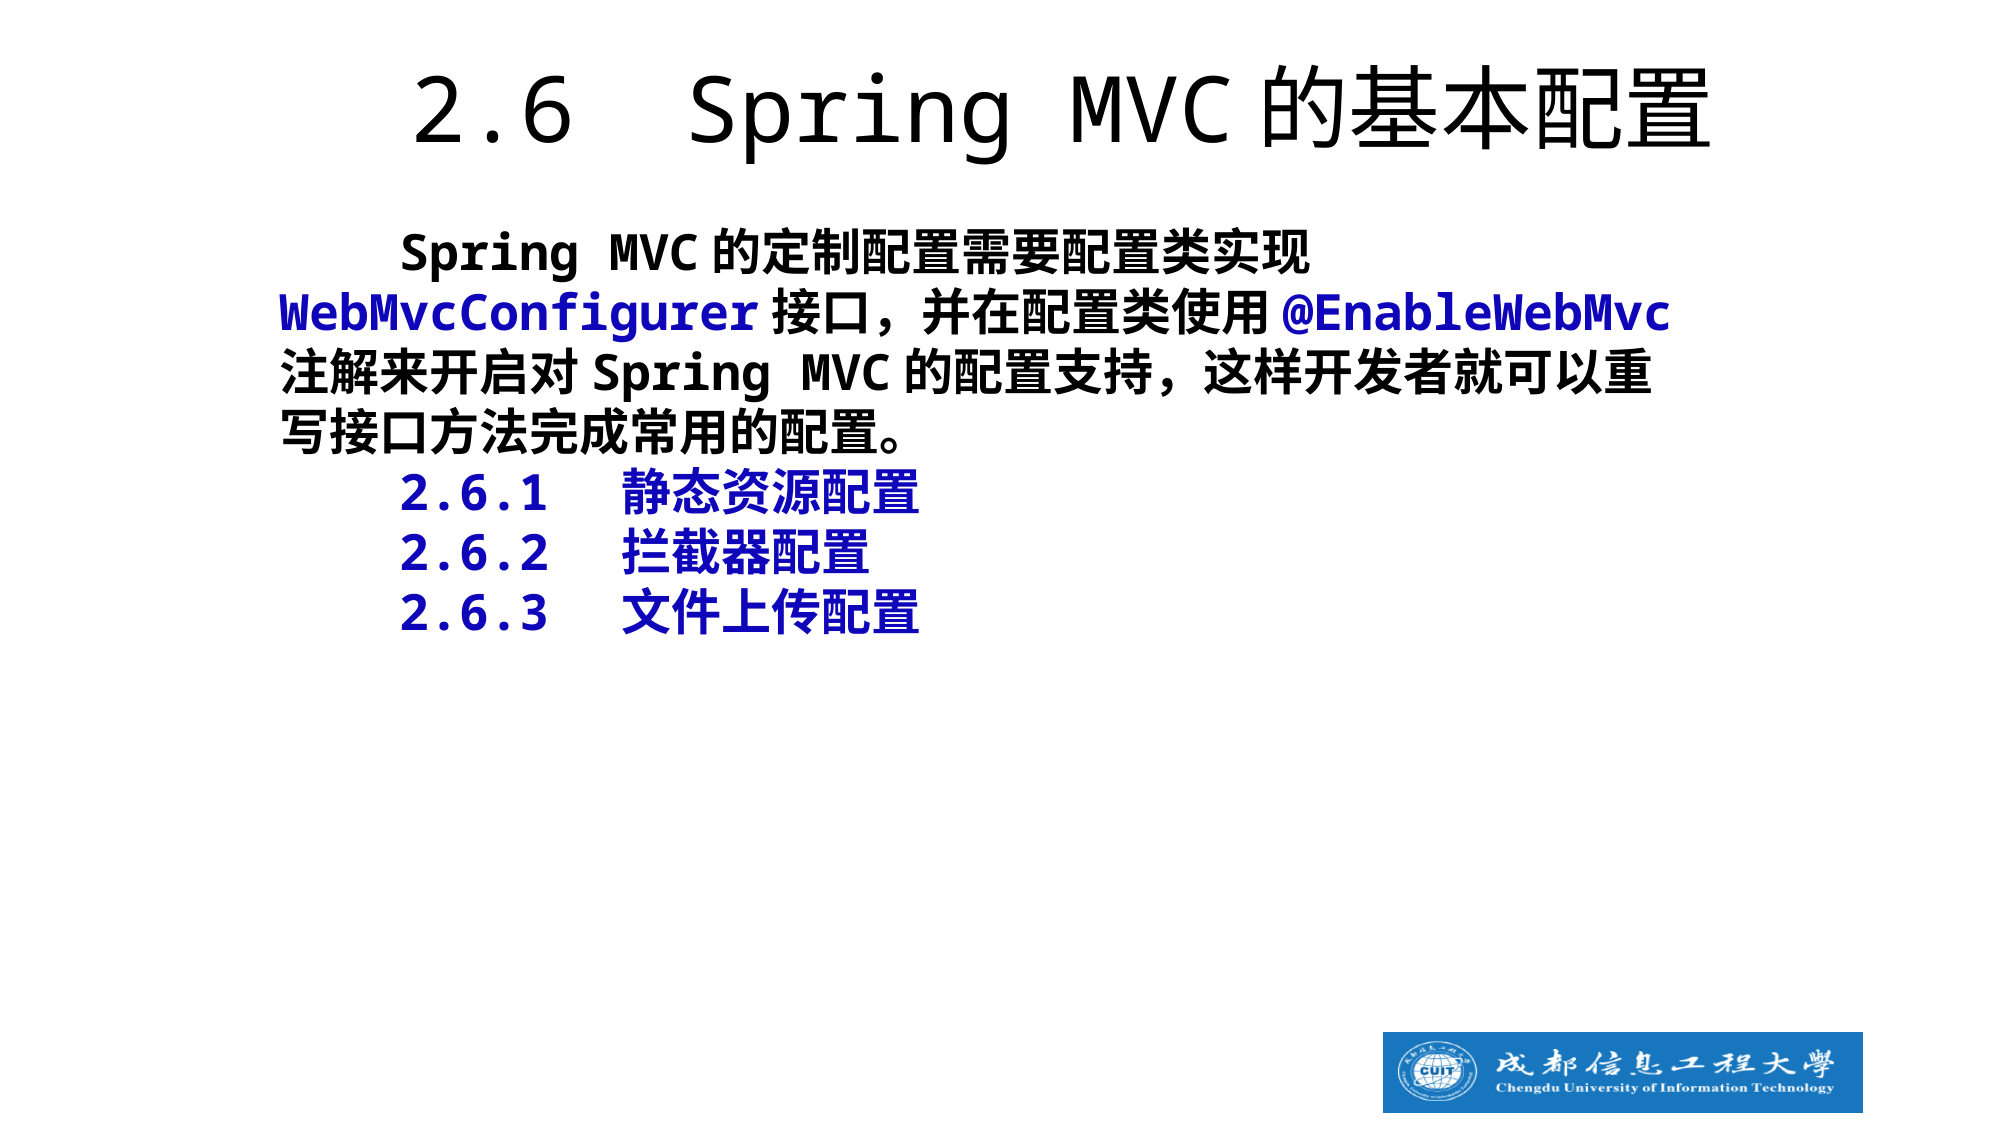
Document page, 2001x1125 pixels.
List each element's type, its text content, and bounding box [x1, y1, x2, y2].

text_box Spring MVC的定制配置需要配置类实现WebMvcConfigurer接口，并在配置类使用@EnableWebMvc注解来开启对Spring MVC的配置支持，这样开发者就可以重写接口方法完成常用的配置。 2.6.1 静态资源配置 2.6.2 拦截器配置 2.6.3 文件上传配置 [264, 212, 1706, 648]
picture [1383, 1032, 1863, 1113]
text_box 2.6 Spring MVC的基本配置 [395, 55, 1746, 172]
